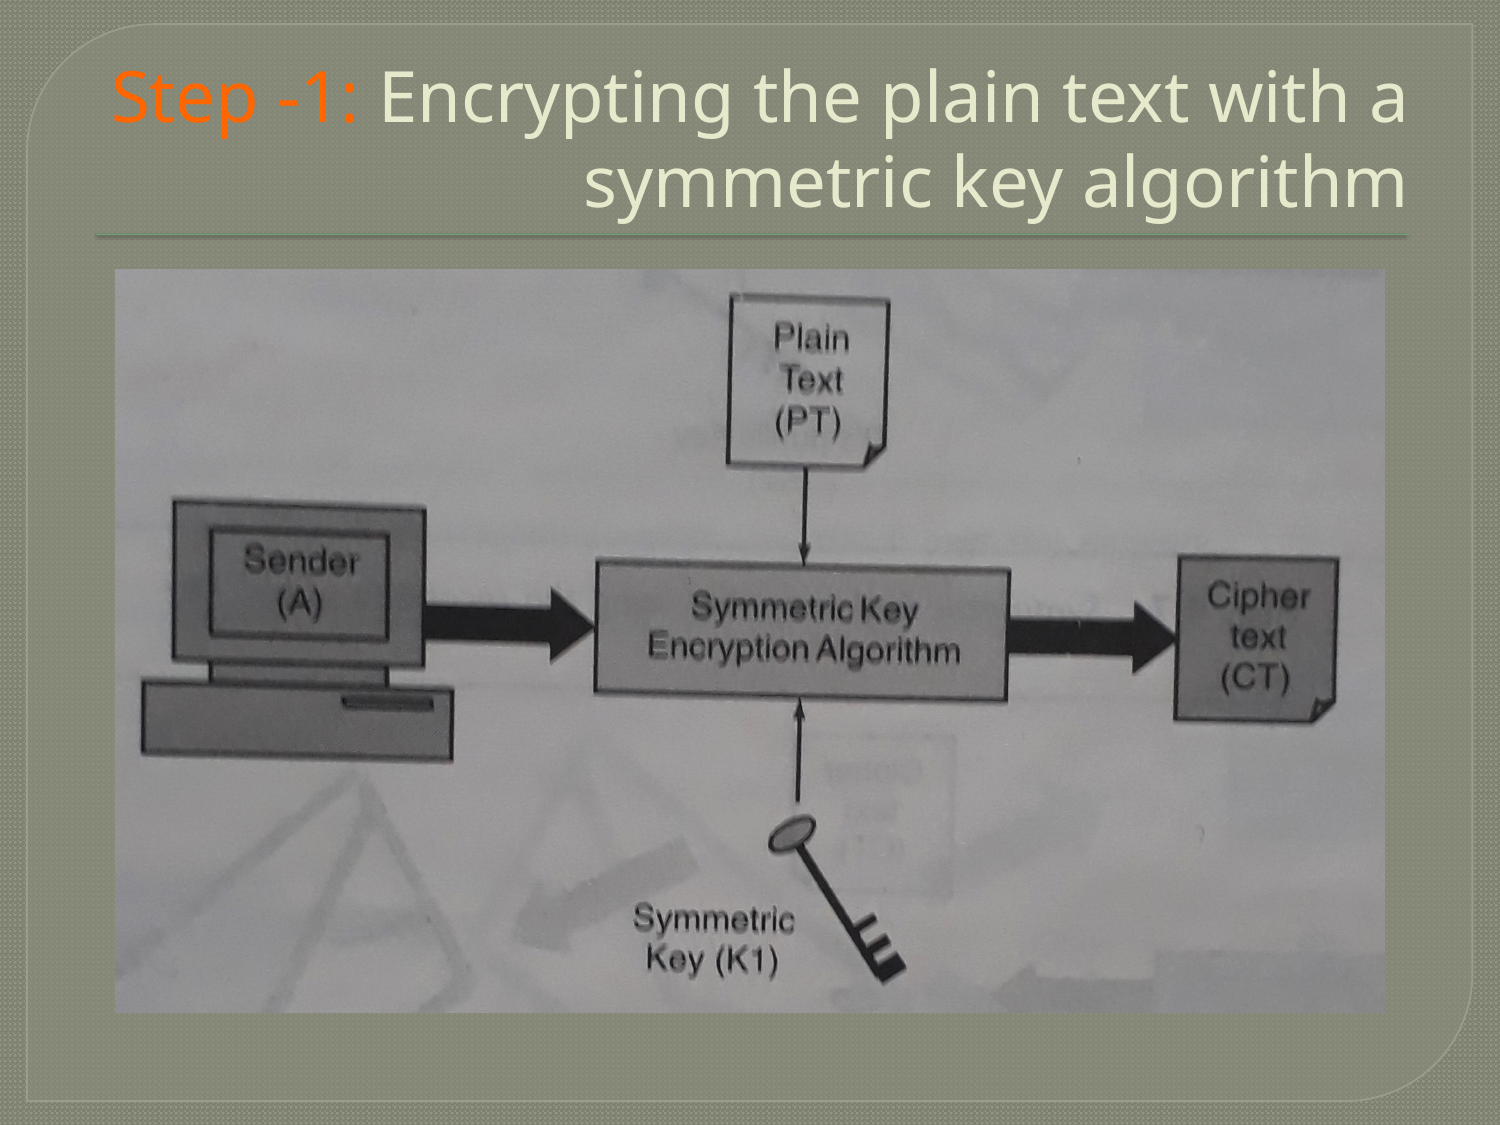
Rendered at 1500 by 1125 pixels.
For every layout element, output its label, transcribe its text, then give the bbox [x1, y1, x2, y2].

title Step -1: Encrypting the plain text with a symmetric key algorithm [75, 41, 1425, 230]
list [74, 269, 1426, 1013]
